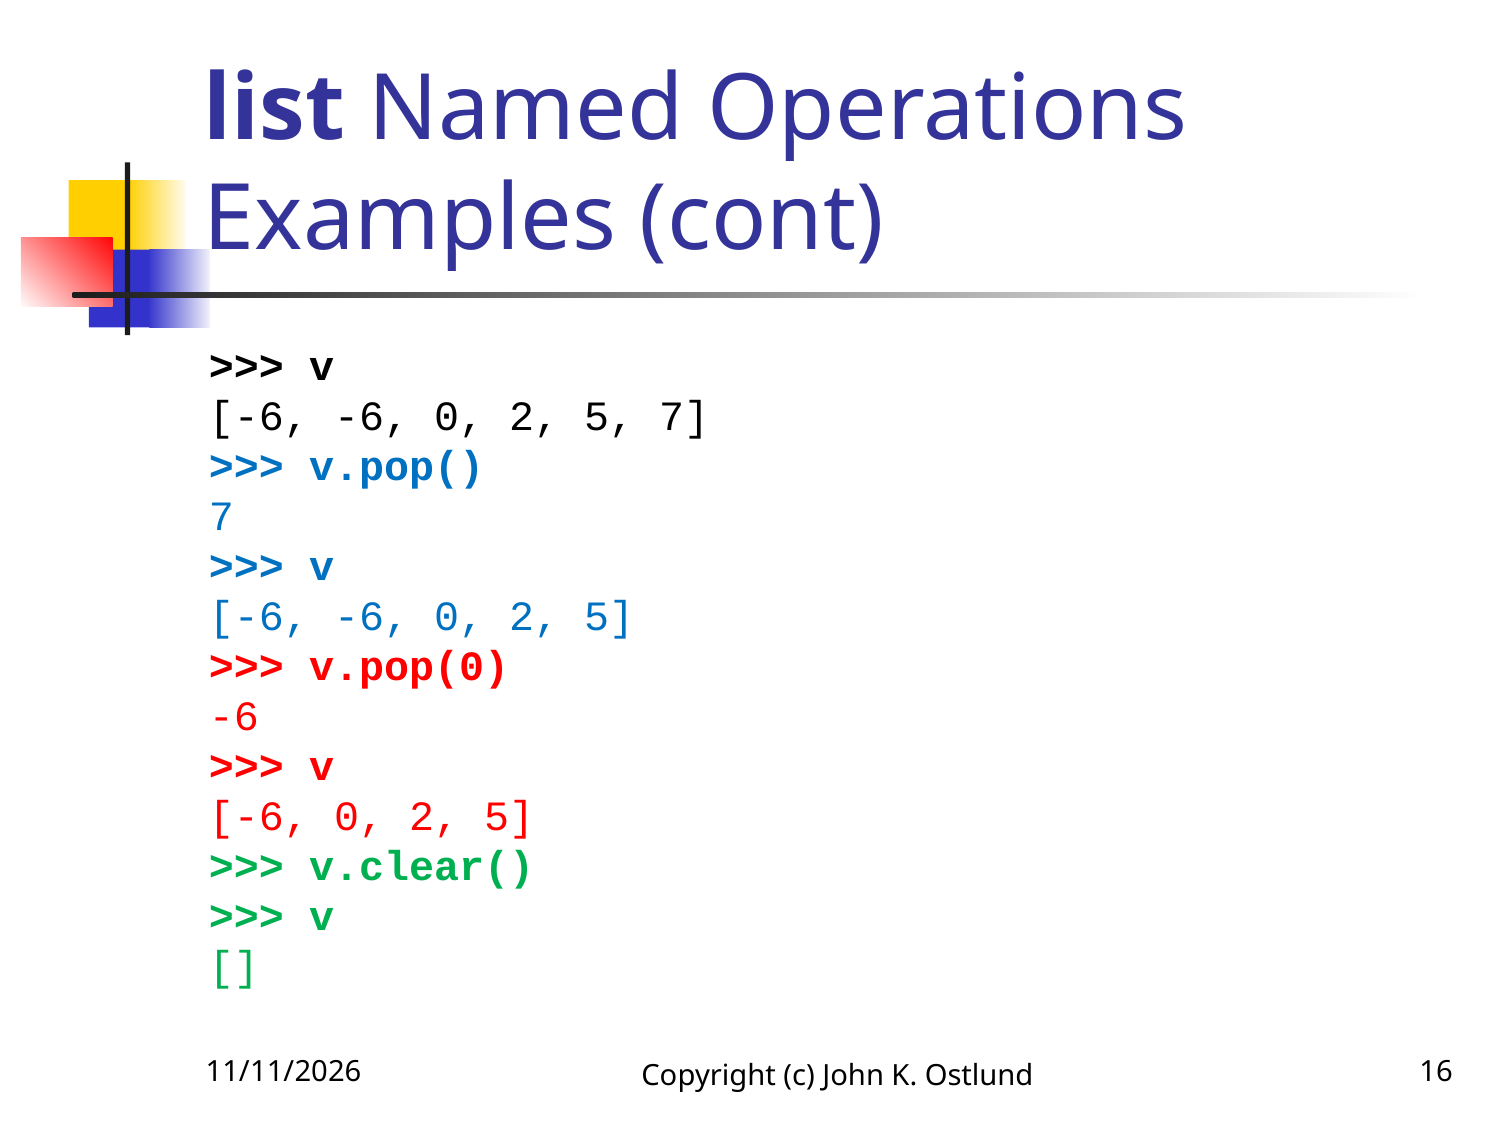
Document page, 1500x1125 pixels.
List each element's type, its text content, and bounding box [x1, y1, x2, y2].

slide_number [190, 1023, 504, 1100]
slide_number 16 [1154, 1023, 1468, 1100]
footer Copyright (c) John K. Ostlund [599, 1023, 1076, 1100]
title list Named Operations Examples (cont) [188, 35, 1468, 275]
list >>> v [-6, -6, 0, 2, 5, 7] >>> v.pop() 7 >>> v [-6, -6, 0, 2, 5] >>> v.pop(0) -6 >>> v [-6, 0, 2, 5] >>> v.clear() >>> v [] [193, 331, 1469, 1006]
